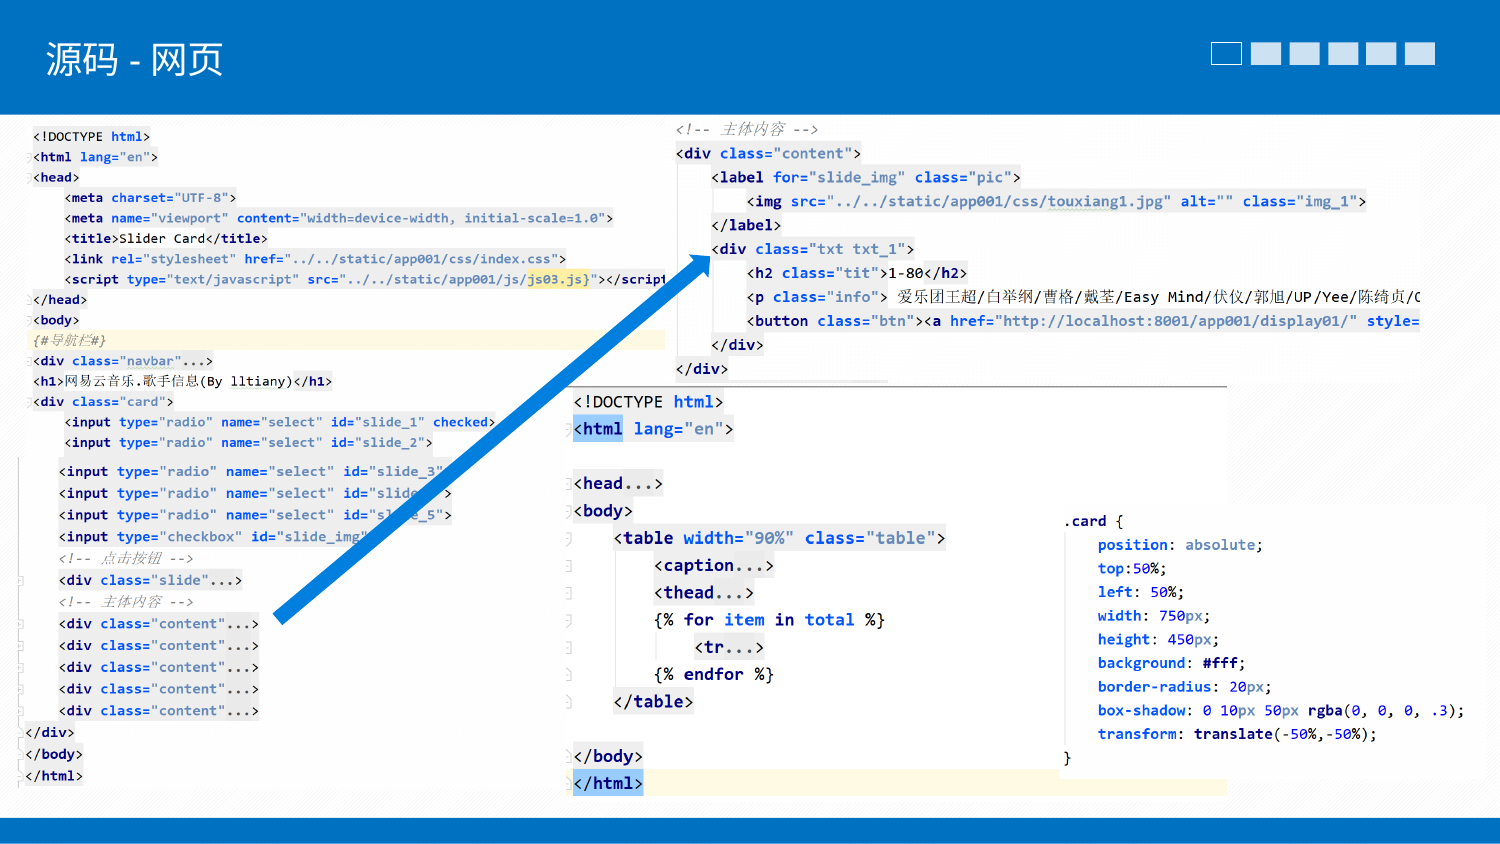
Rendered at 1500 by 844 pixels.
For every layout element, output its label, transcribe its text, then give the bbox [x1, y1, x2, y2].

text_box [17, 126, 660, 789]
text_box [1209, 40, 1243, 67]
text_box [1326, 40, 1360, 67]
text_box [1249, 40, 1283, 67]
text_box [1364, 40, 1398, 67]
text_box 源码-网页 [30, 28, 467, 89]
text_box [1403, 40, 1437, 67]
picture [665, 116, 1421, 384]
picture [566, 386, 1486, 802]
text_box [1288, 40, 1322, 67]
